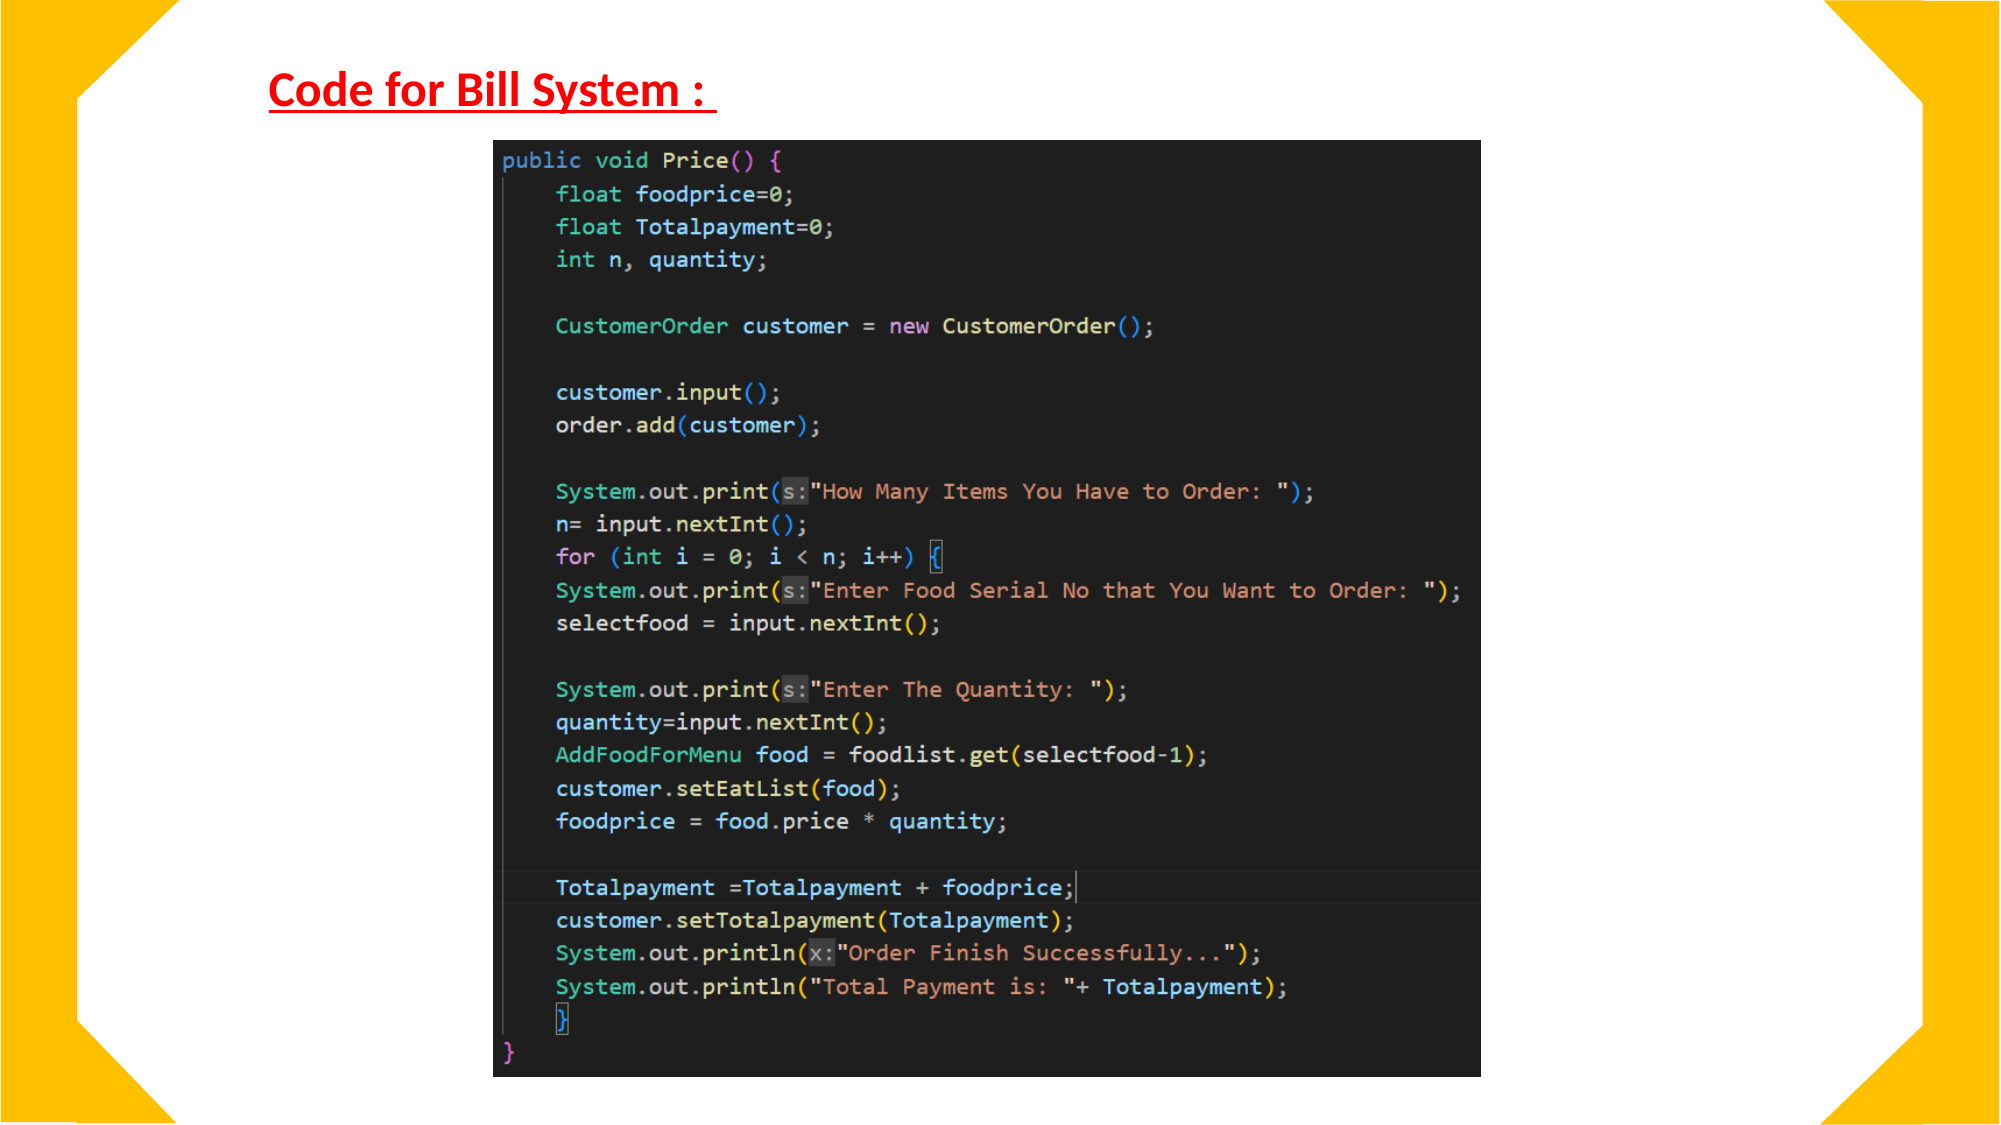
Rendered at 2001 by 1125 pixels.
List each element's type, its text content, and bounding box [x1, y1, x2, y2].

text_box Code for Bill System : [253, 48, 1634, 124]
picture [492, 140, 1481, 1077]
text_box [0, 0, 79, 1124]
text_box [1823, 0, 1924, 104]
text_box [76, 0, 180, 100]
text_box [76, 1020, 177, 1124]
text_box [1820, 1024, 1924, 1125]
text_box [1921, 0, 2000, 1125]
